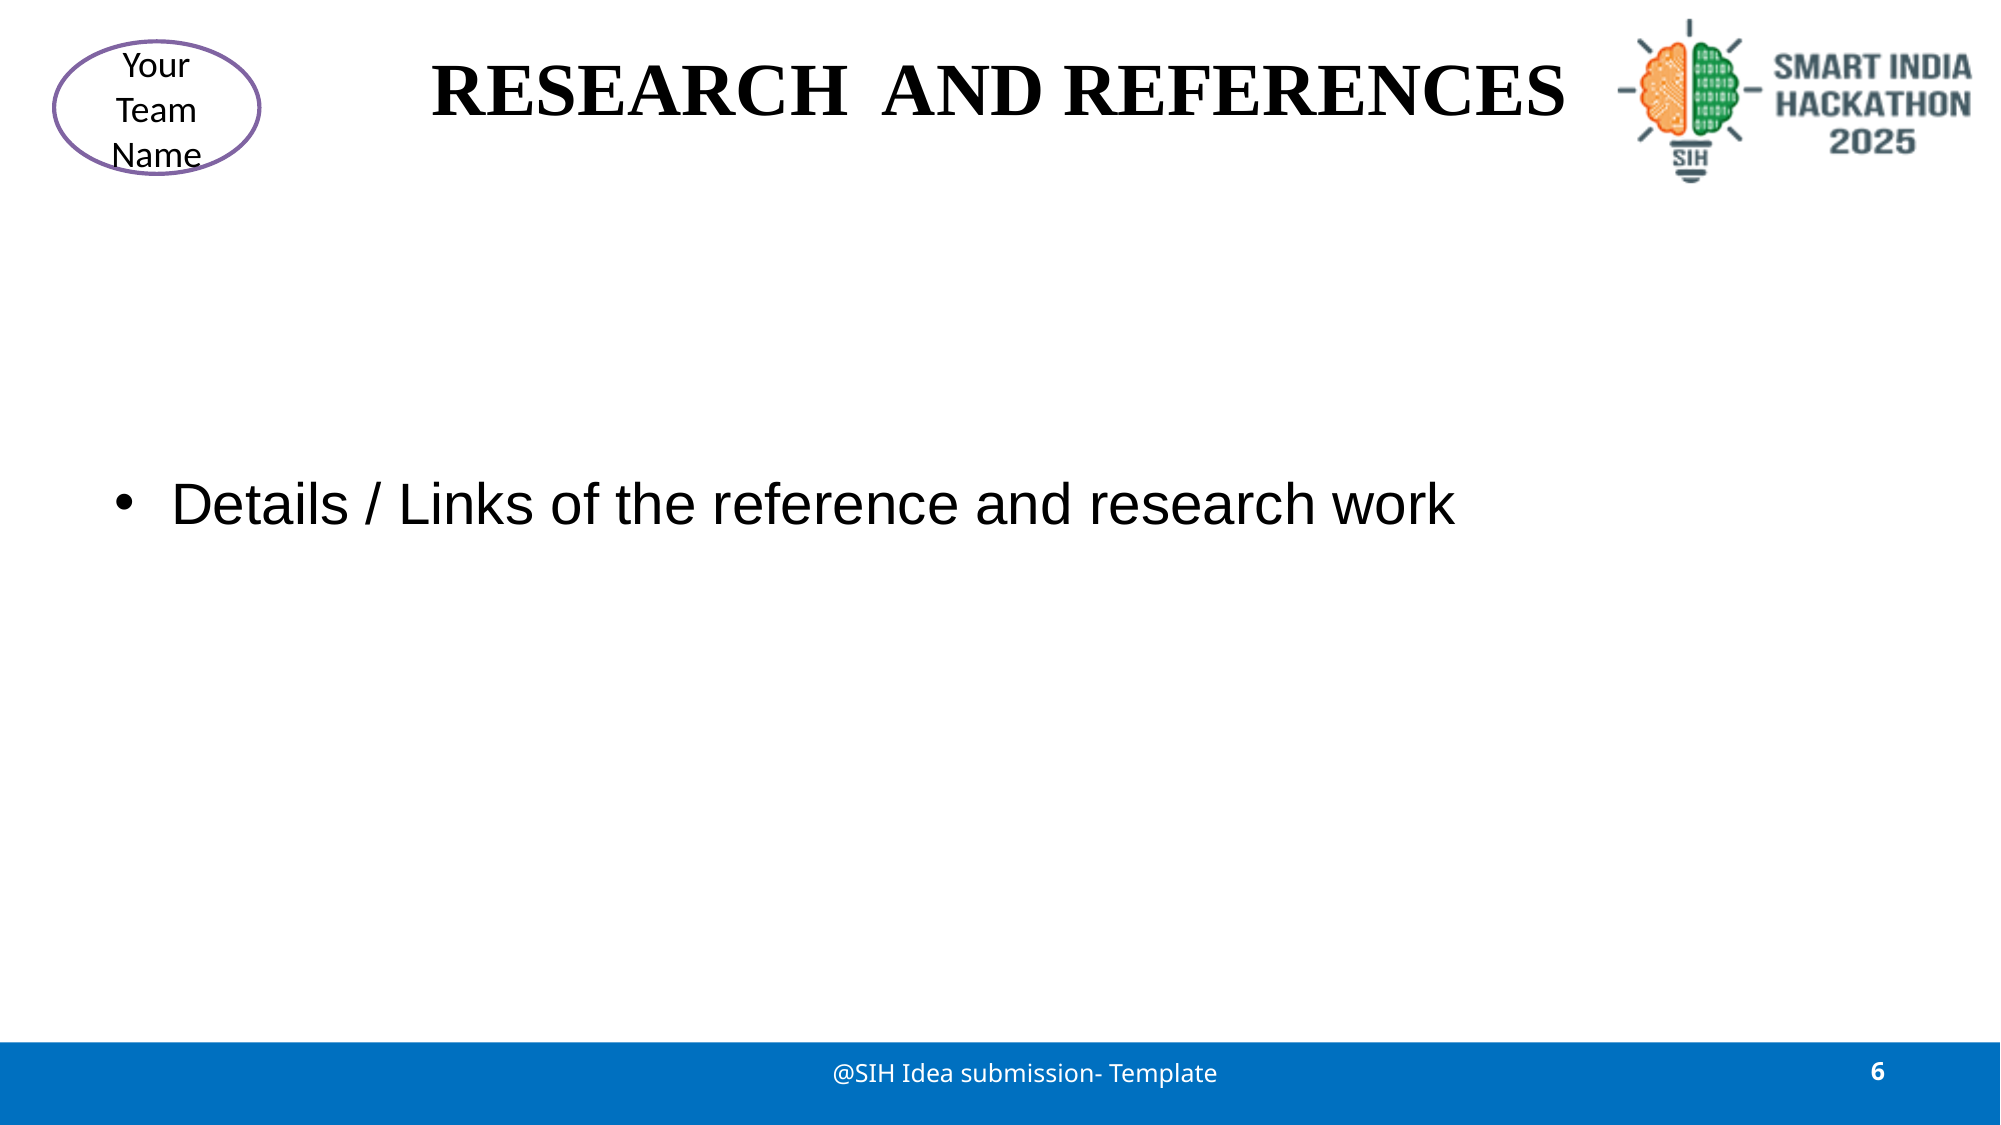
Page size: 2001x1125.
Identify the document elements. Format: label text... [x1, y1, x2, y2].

title RESEARCH AND REFERENCES [99, 0, 1901, 180]
text_box Your Team Name [52, 39, 262, 176]
footer @SIH Idea submission- Template [762, 1042, 1289, 1103]
text_box Details / Links of the reference and research work [99, 458, 1640, 544]
picture [1614, 9, 1977, 194]
slide_number 6 [1433, 1042, 1900, 1103]
text_box [0, 1042, 2000, 1125]
